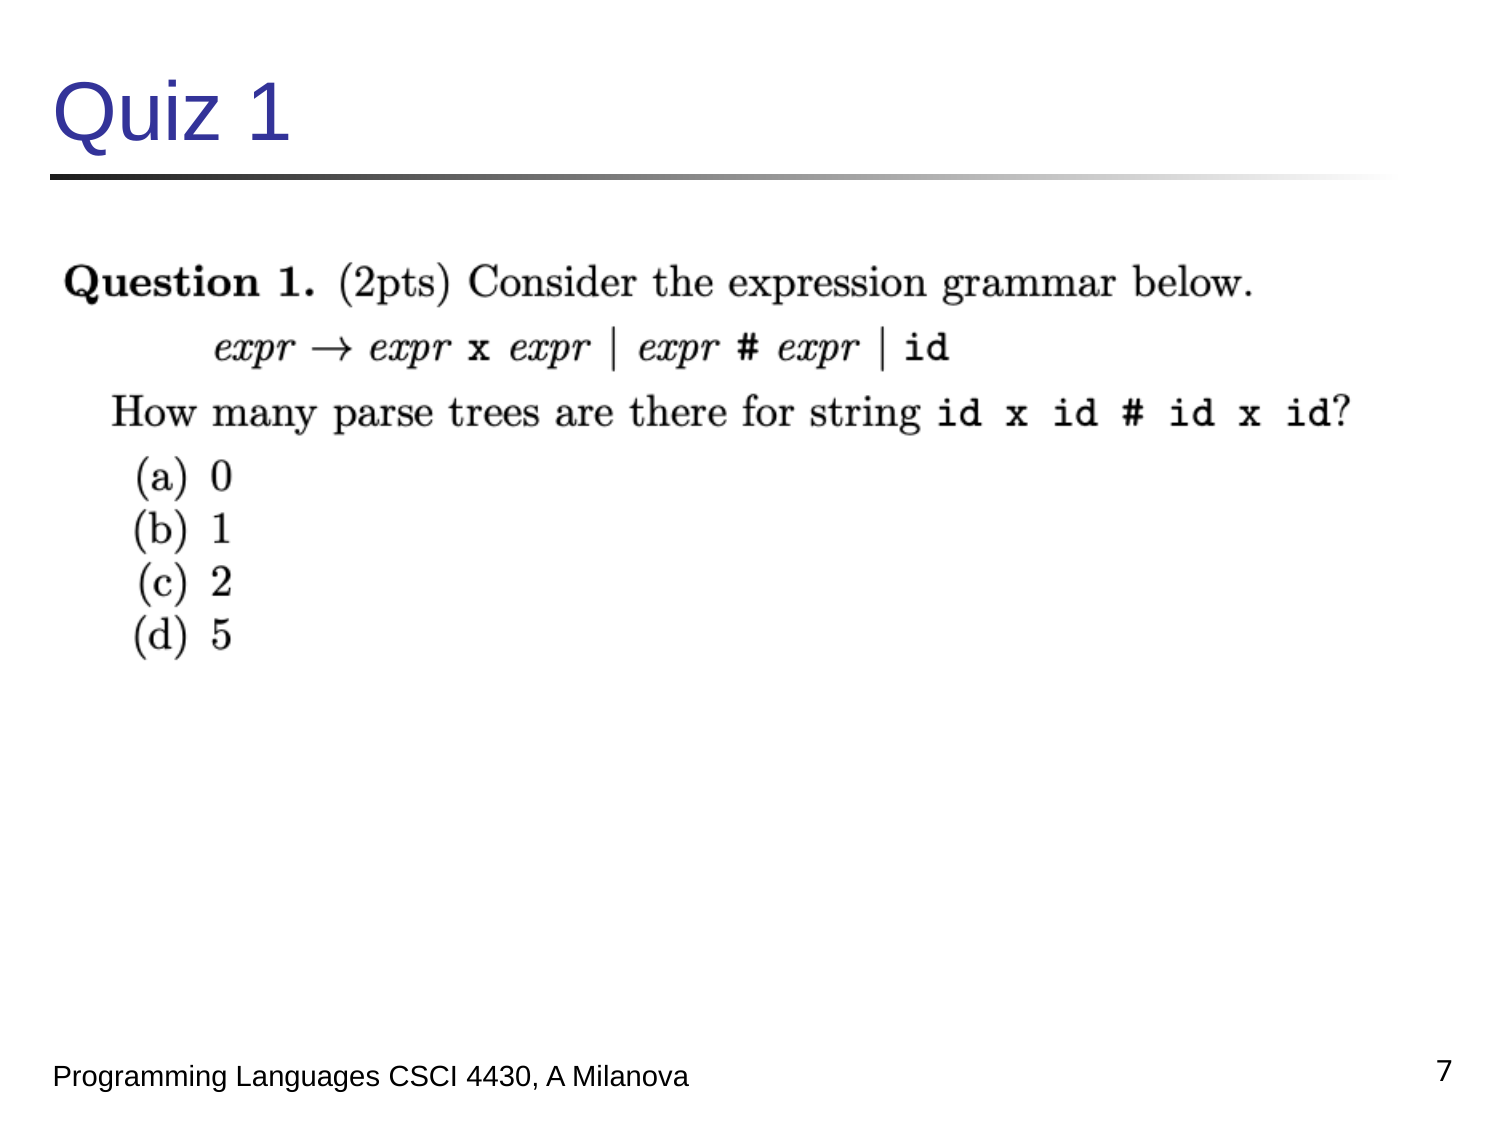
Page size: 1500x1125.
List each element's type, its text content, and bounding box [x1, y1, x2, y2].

footer Programming Languages CSCI 4430, A Milanova [37, 1024, 813, 1101]
slide_number 7 [1154, 1023, 1468, 1100]
picture [37, 237, 1417, 673]
title Quiz 1 [37, 0, 1466, 165]
